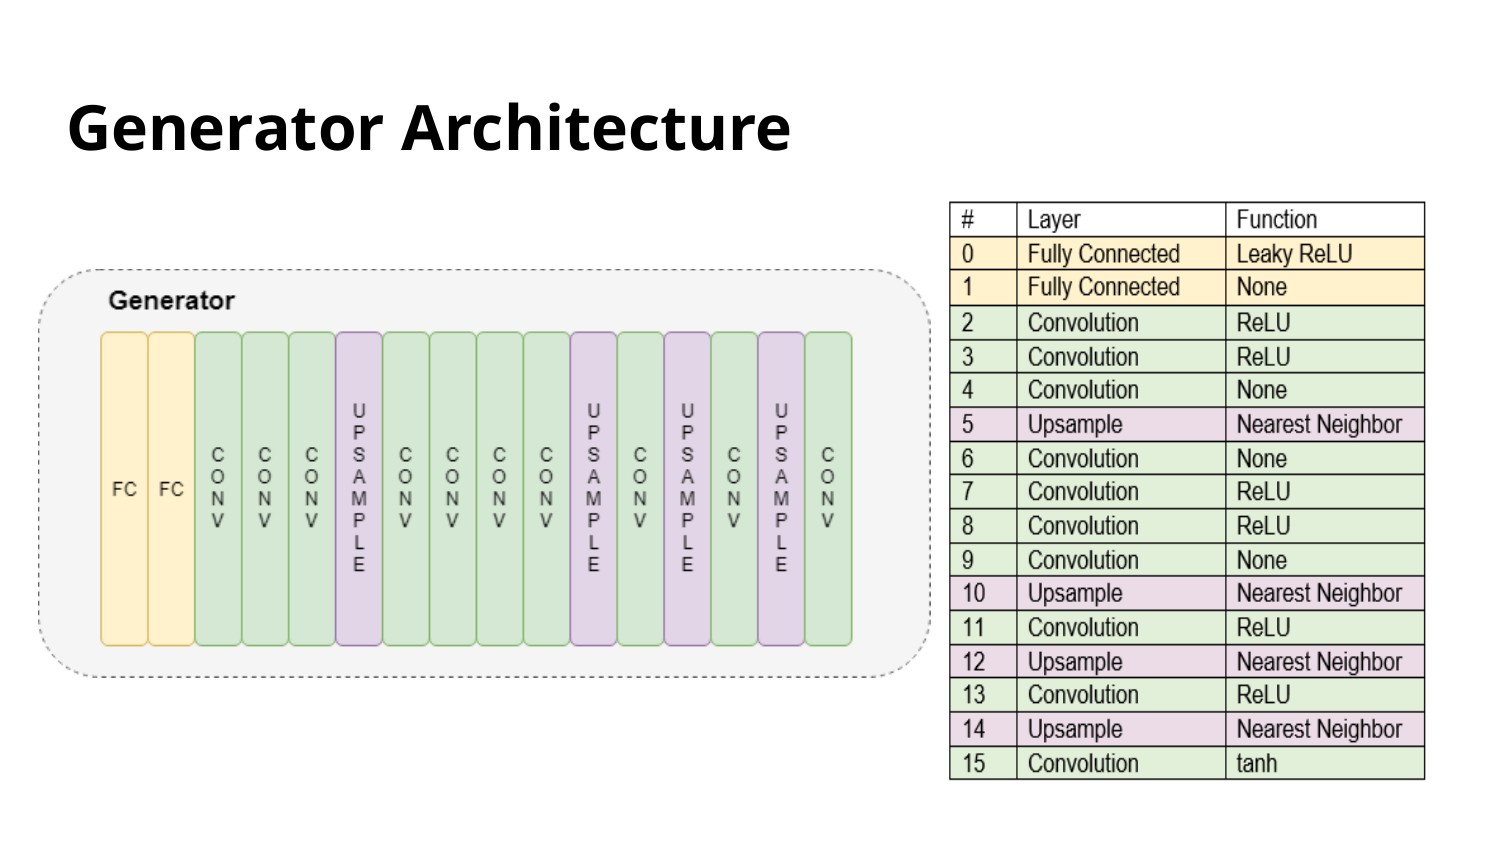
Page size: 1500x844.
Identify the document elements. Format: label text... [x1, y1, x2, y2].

picture [38, 269, 931, 678]
picture [943, 193, 1433, 789]
title Generator Architecture [51, 72, 1449, 176]
